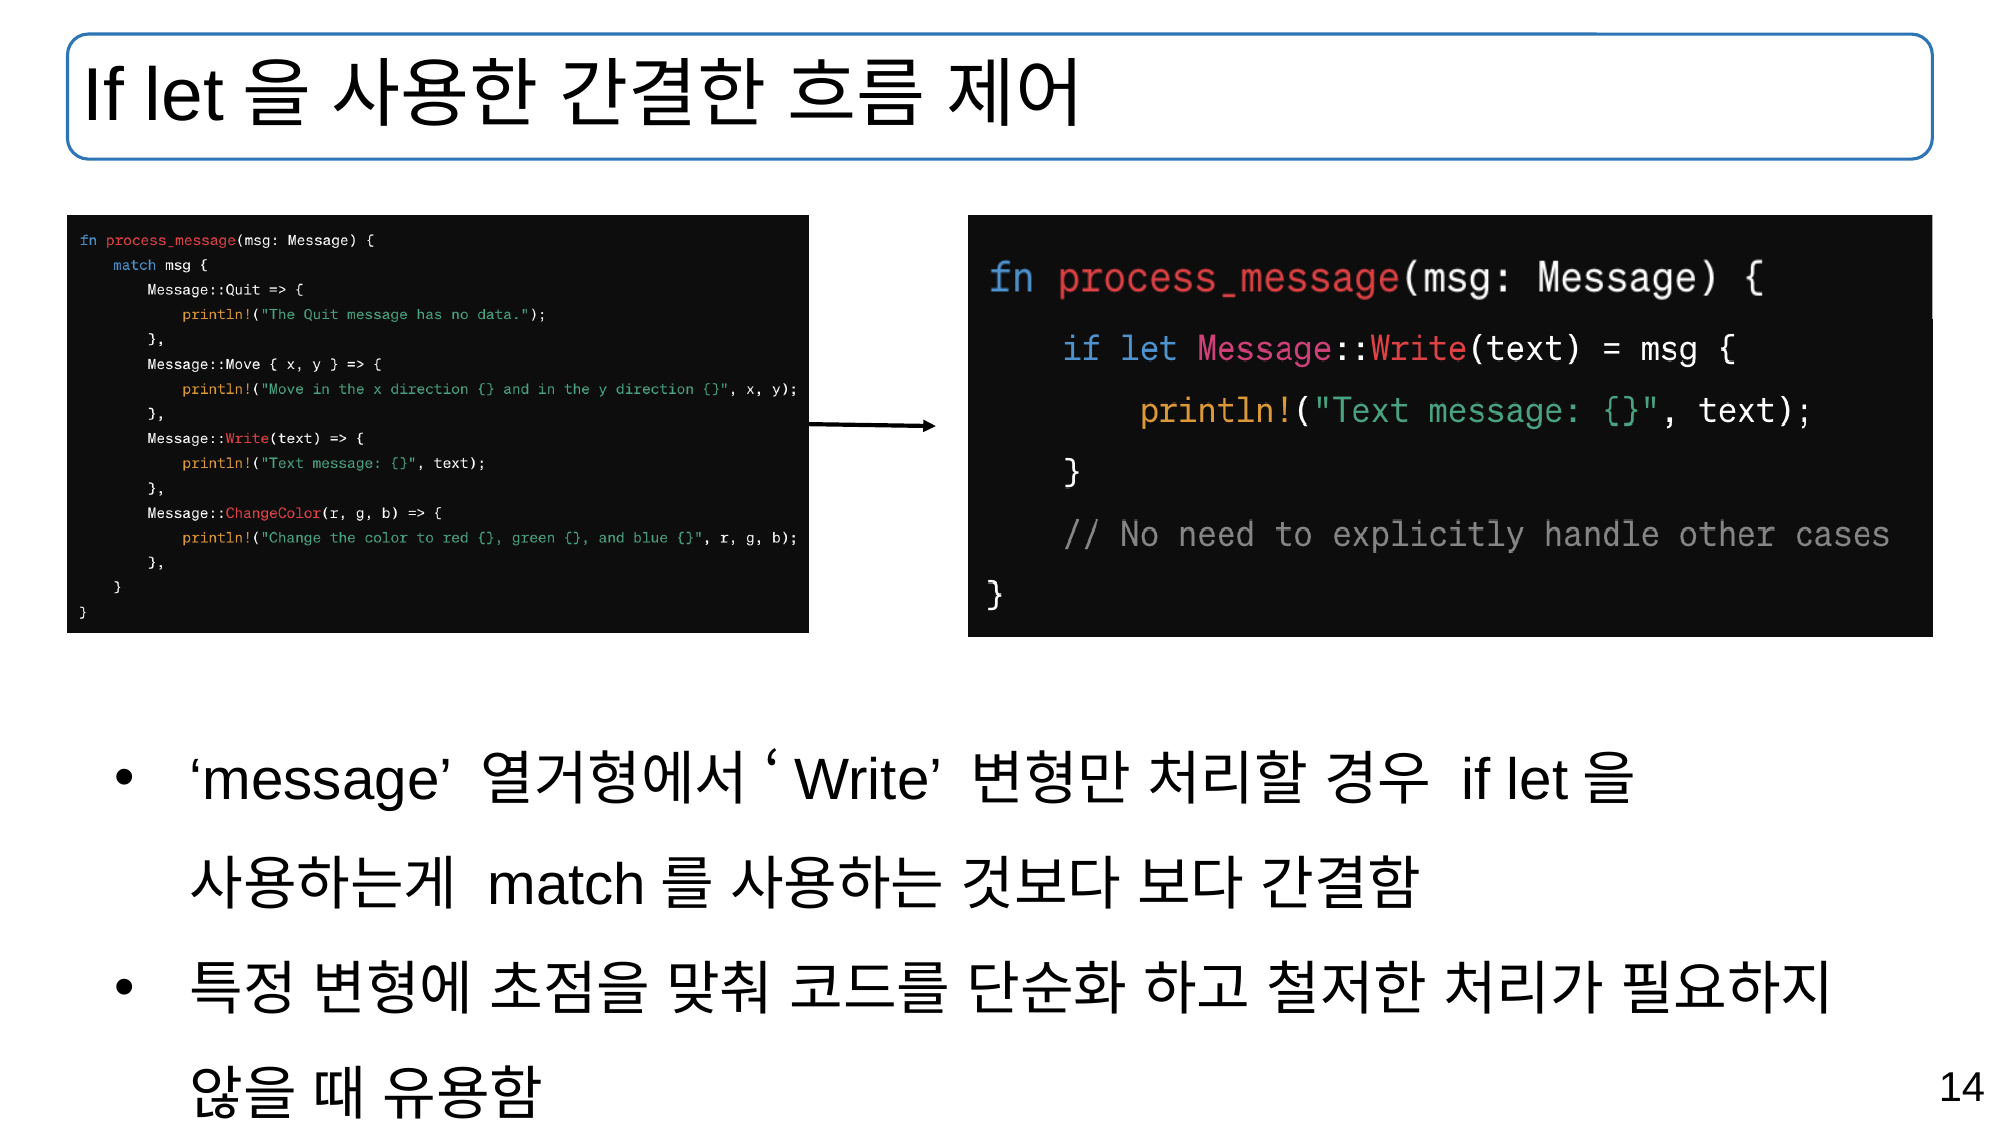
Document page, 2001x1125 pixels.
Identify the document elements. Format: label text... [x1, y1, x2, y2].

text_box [968, 215, 1933, 637]
picture [67, 215, 809, 633]
title If let을 사용한 간결한 흐름 제어 [67, 34, 1933, 160]
text_box ‘message’ 열거형에서 ‘Write’ 변형만 처리할 경우 if let을 사용하는게 match를 사용하는 것보다 보다 간결함 특정 변형에 초점을 맞춰 코드를 단순화 하고 철저한 처리가 필요하지 않을 때 유용함 [99, 698, 1900, 1125]
